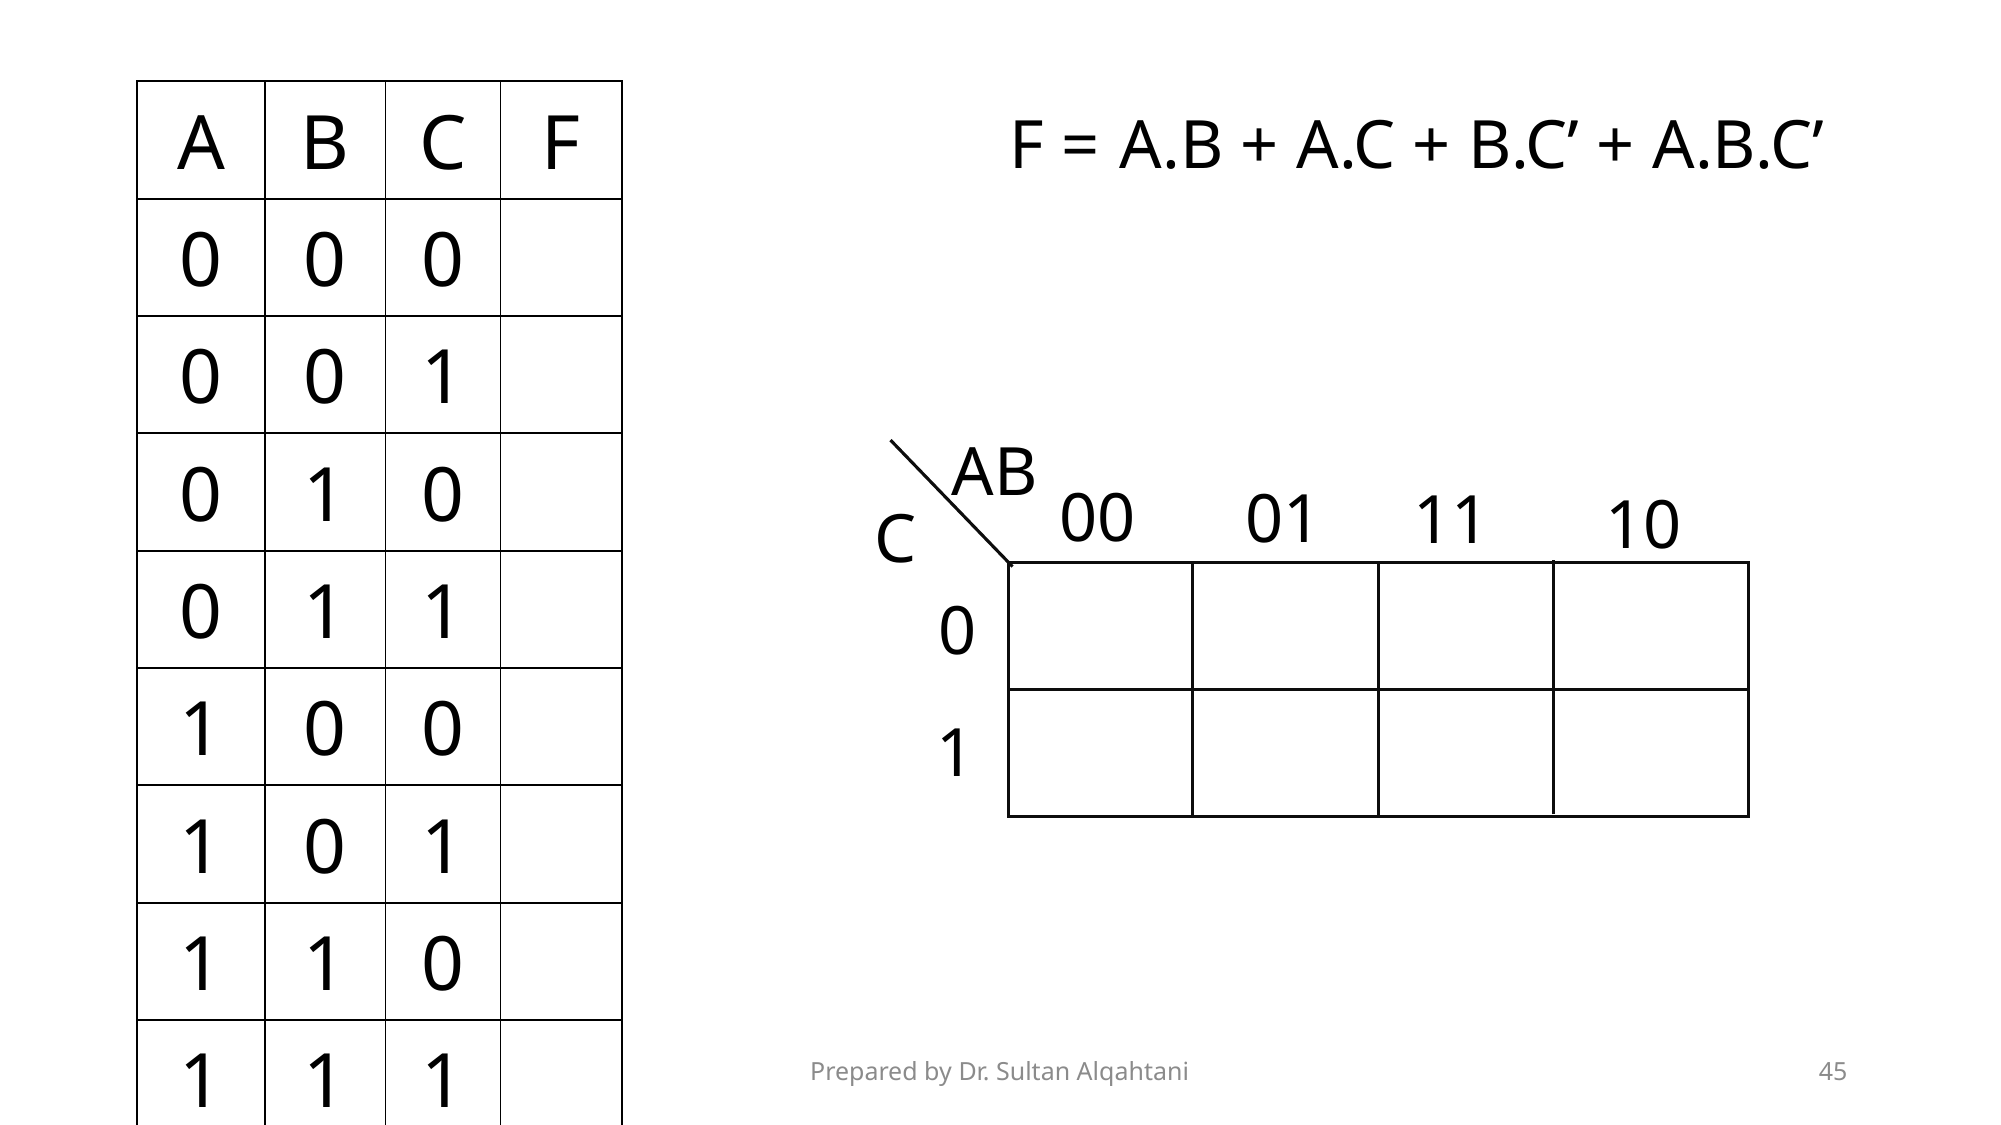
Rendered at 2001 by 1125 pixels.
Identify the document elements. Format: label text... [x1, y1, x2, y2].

table_cell 0 [386, 669, 500, 784]
table_cell 0 [138, 317, 264, 432]
table_cell [501, 786, 621, 902]
footer Prepared by Dr. Sultan Alqahtani [662, 1042, 1338, 1103]
text_box F = [994, 94, 1104, 189]
table_cell 1 [138, 786, 264, 902]
text_box AB [937, 421, 1054, 516]
text_box 00 [1045, 467, 1152, 561]
slide_number 45 [1412, 1042, 1863, 1103]
table_cell 0 [266, 786, 385, 902]
table_cell 1 [386, 552, 500, 667]
table_cell [501, 434, 621, 550]
table_cell 1 [138, 904, 264, 1019]
table_cell 0 [386, 200, 500, 315]
text_box C [859, 488, 932, 584]
text_box 10 [1590, 474, 1697, 569]
table_header B [266, 82, 385, 198]
text_box A.B + A.C + B.C’ + A.B.C’ [1104, 94, 1919, 189]
table_cell 0 [386, 904, 500, 1019]
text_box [890, 440, 1013, 567]
table_cell [501, 904, 621, 1019]
table_cell [501, 317, 621, 432]
table_cell 1 [138, 1021, 264, 1125]
text_box 1 [921, 702, 990, 797]
table_cell 1 [266, 434, 385, 550]
table_cell 1 [266, 904, 385, 1019]
text_box [1007, 561, 1749, 818]
table_cell [501, 1021, 621, 1125]
table_cell 0 [266, 317, 385, 432]
table_header A [138, 82, 264, 198]
table_cell 1 [138, 669, 264, 784]
table_header F [501, 82, 621, 198]
table_cell 0 [138, 200, 264, 315]
table_cell [501, 552, 621, 667]
table_cell 0 [138, 552, 264, 667]
table_header C [386, 82, 500, 198]
table_cell 0 [266, 669, 385, 784]
text_box 11 [1399, 469, 1506, 565]
table_cell 1 [266, 552, 385, 667]
table_cell 1 [386, 786, 500, 902]
table_cell [501, 200, 621, 315]
text_box 01 [1230, 468, 1337, 564]
text_box 0 [923, 580, 992, 676]
table_cell 0 [266, 200, 385, 315]
table_cell 0 [386, 434, 500, 550]
table_cell 1 [386, 317, 500, 432]
table_cell 0 [138, 434, 264, 550]
table_cell [501, 669, 621, 784]
table_cell 1 [266, 1021, 385, 1125]
table_cell 1 [386, 1021, 500, 1125]
